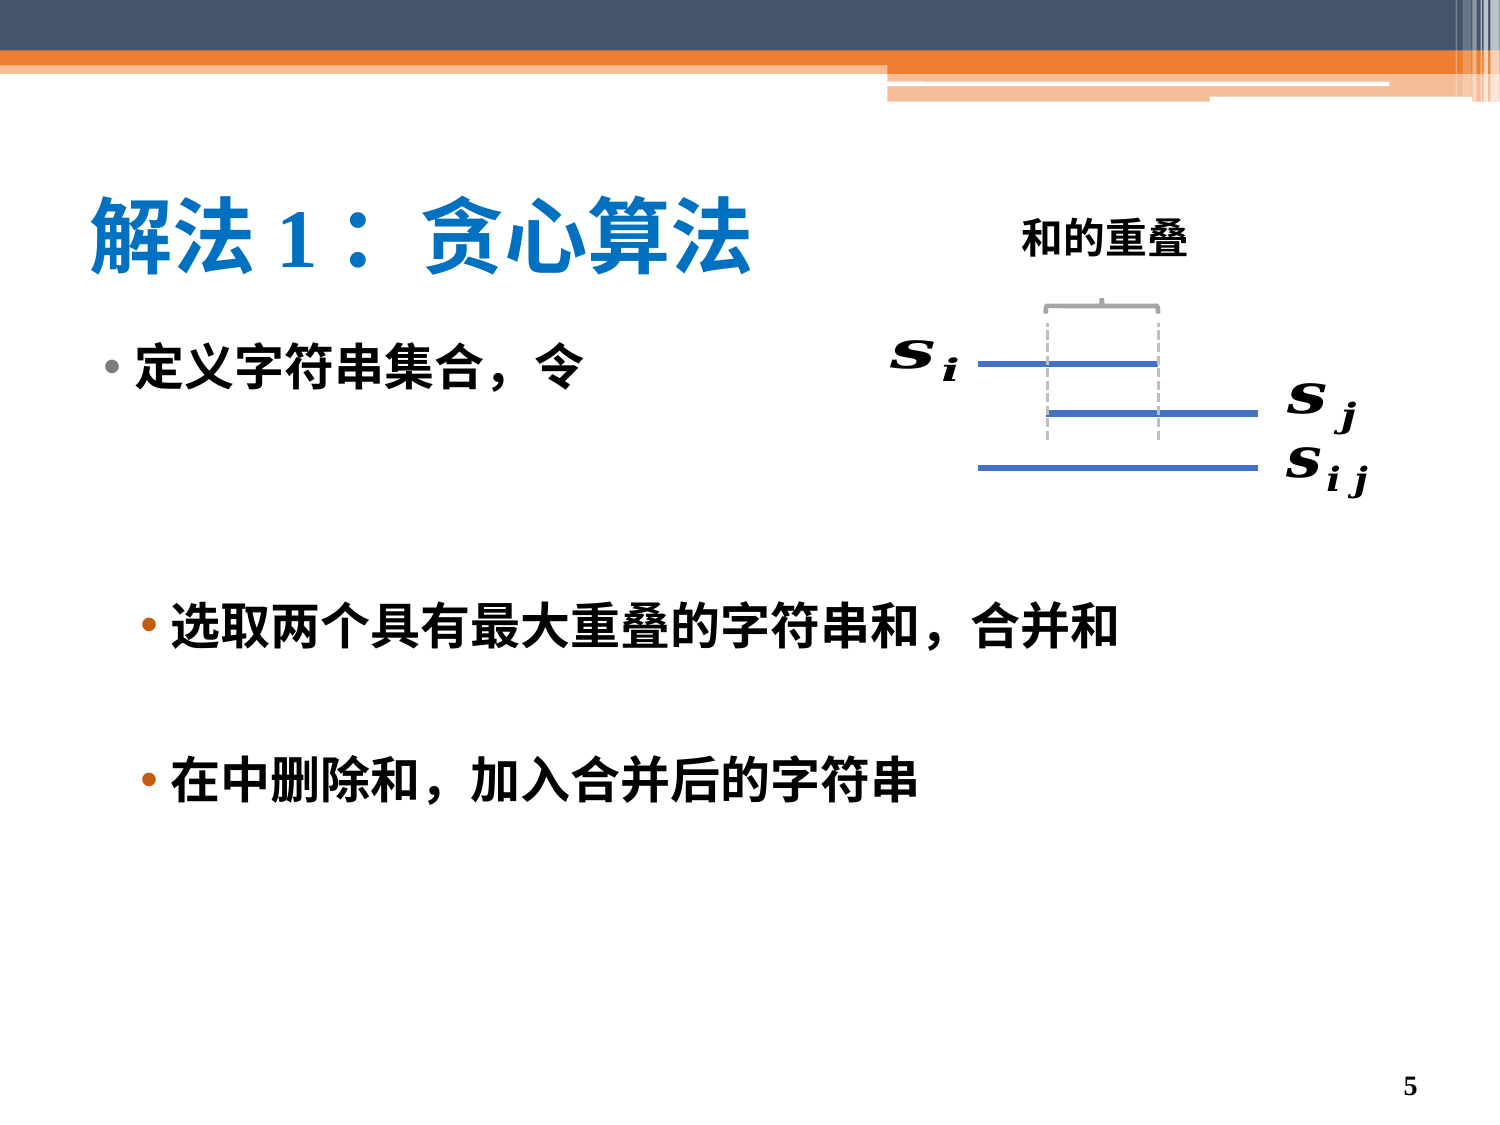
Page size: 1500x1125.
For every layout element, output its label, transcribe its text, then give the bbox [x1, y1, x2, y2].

title 解法1：贪心算法 [75, 146, 1425, 322]
slide_number 5 [1348, 1048, 1474, 1109]
text_box [1044, 298, 1160, 314]
